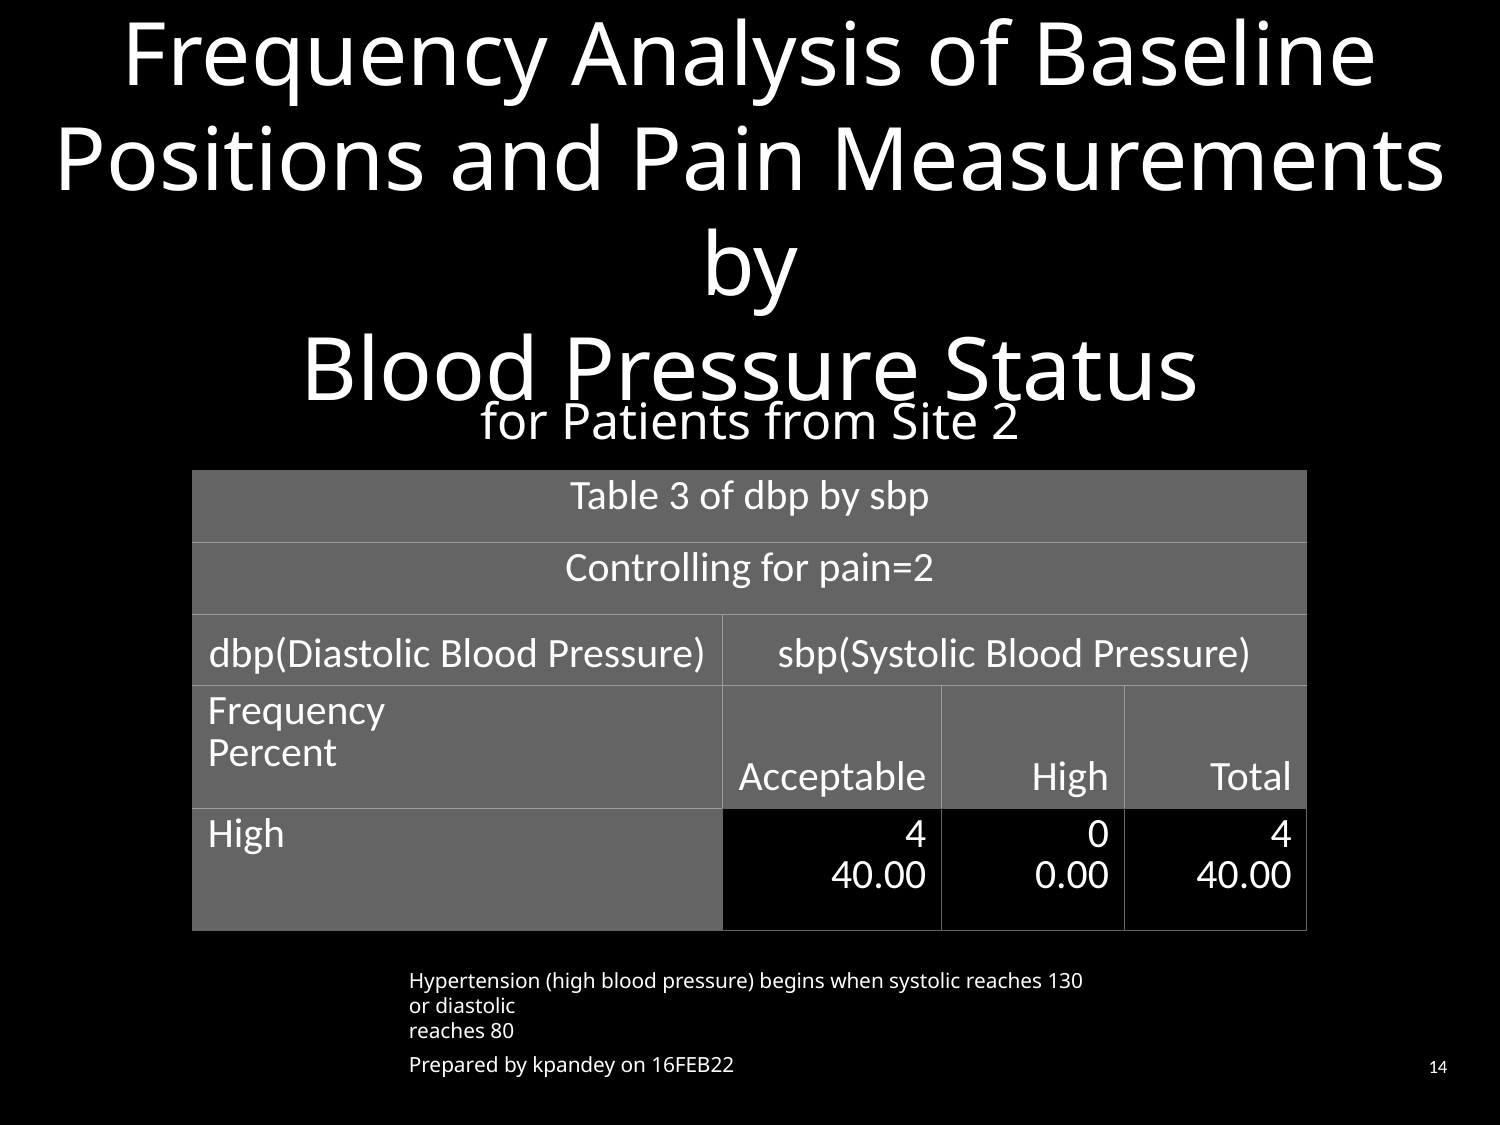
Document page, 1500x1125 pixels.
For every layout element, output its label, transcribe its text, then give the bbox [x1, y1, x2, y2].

title Frequency Analysis of Baseline Positions and Pain Measurements by Blood Pressure Status [37, 37, 1463, 378]
table_cell sbp(Systolic Blood Pressure) [723, 615, 1306, 685]
table_cell High [942, 686, 1124, 808]
table_cell Acceptable [723, 686, 941, 808]
table_cell Total [1125, 686, 1306, 808]
slide_number 14 [1106, 1043, 1463, 1088]
table_cell 0 0.00 [942, 809, 1124, 930]
title for Patients from Site 2 [37, 378, 1463, 461]
table_cell High [193, 809, 722, 930]
table_cell Controlling for pain=2 [193, 543, 1306, 614]
table_cell 4 40.00 [1125, 809, 1306, 930]
footer Prepared by kpandey on 16FEB22 [393, 1041, 1107, 1088]
table_cell Frequency Percent [193, 686, 722, 808]
table_cell 4 40.00 [723, 809, 941, 930]
table_cell dbp(Diastolic Blood Pressure) [193, 615, 722, 685]
footer Hypertension (high blood pressure) begins when systolic reaches 130 or diastolic reaches 80 [393, 969, 1107, 1041]
table_header Table 3 of dbp by sbp [193, 471, 1306, 542]
